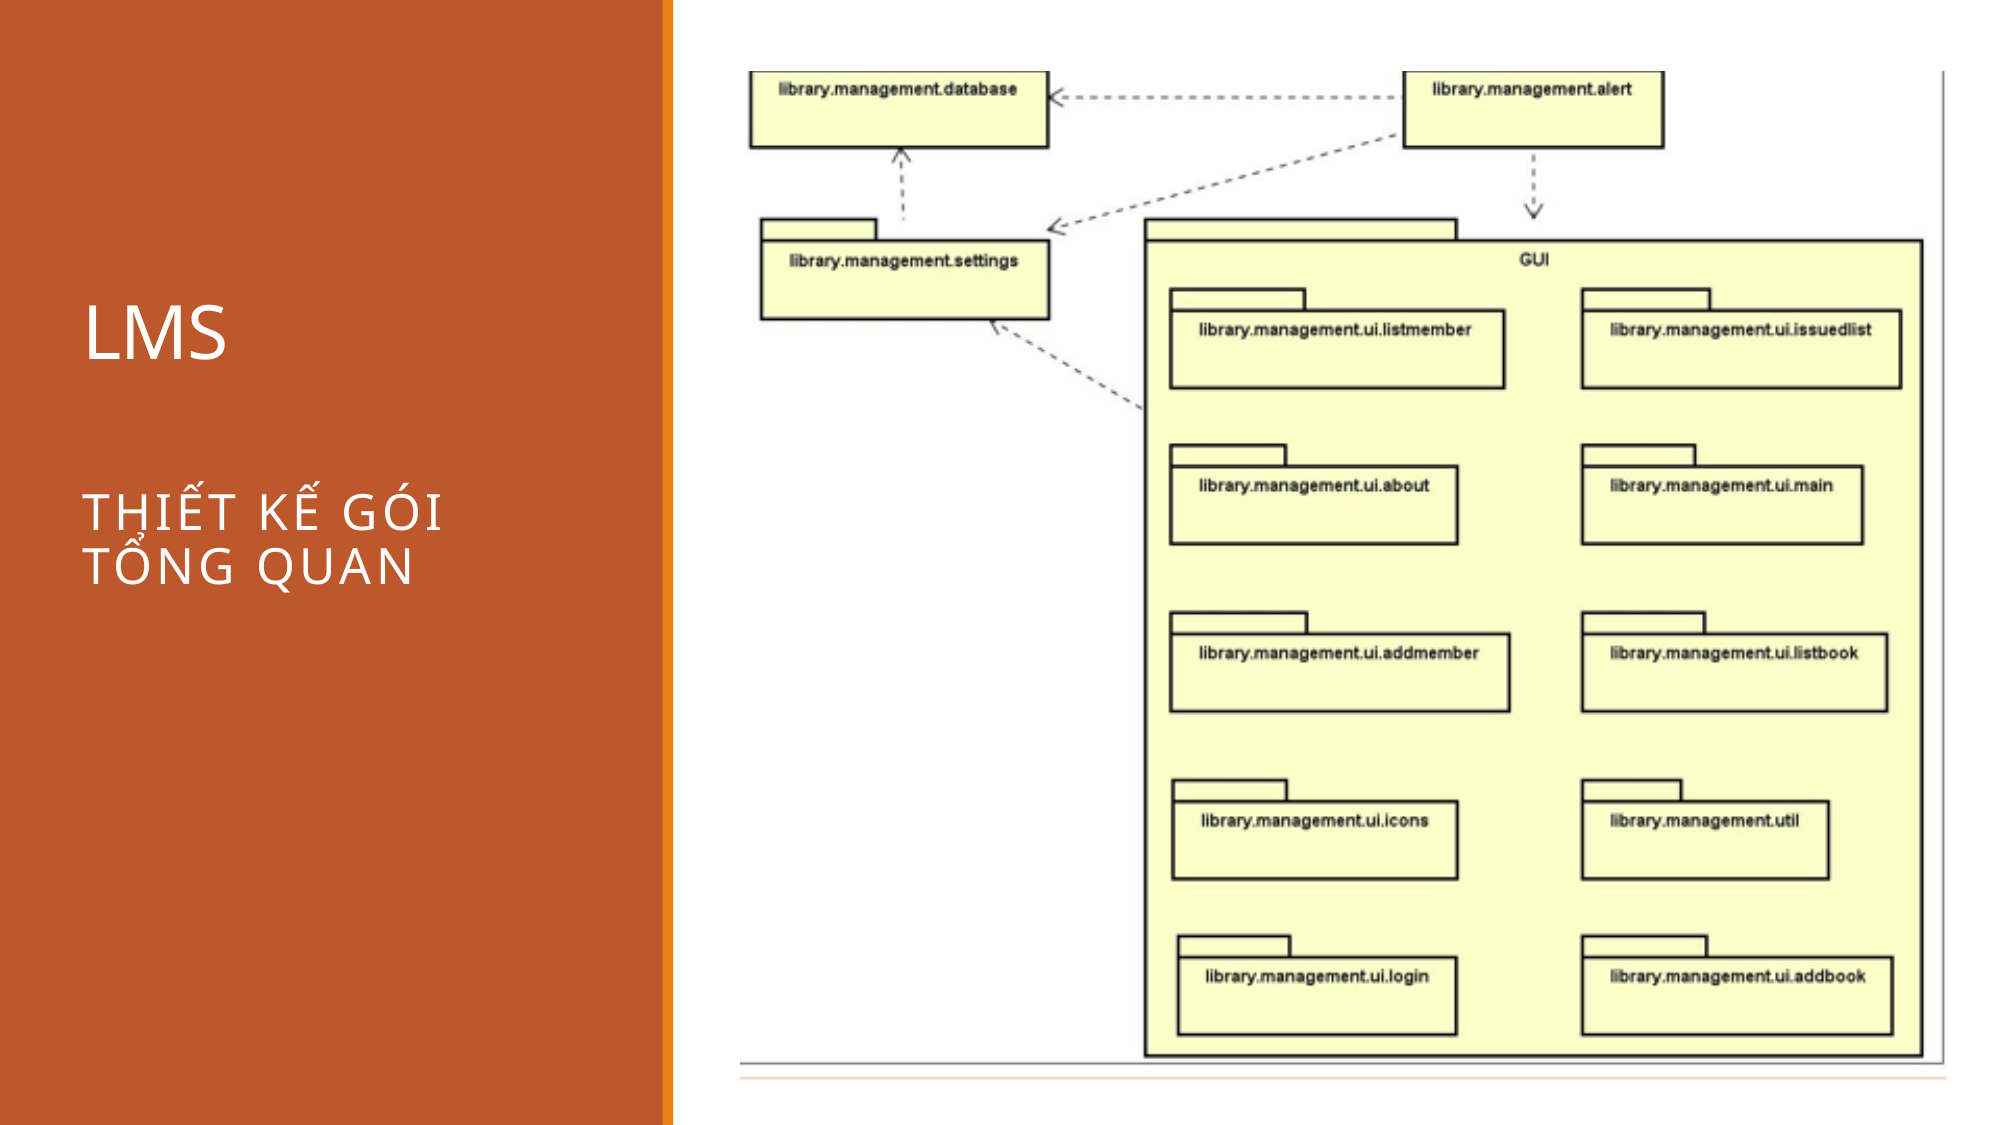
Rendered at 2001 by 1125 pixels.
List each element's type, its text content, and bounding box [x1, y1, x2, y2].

title LMS [74, 96, 601, 473]
picture [739, 71, 1947, 1087]
list Thiết kế gói tổng quan [74, 479, 601, 1035]
